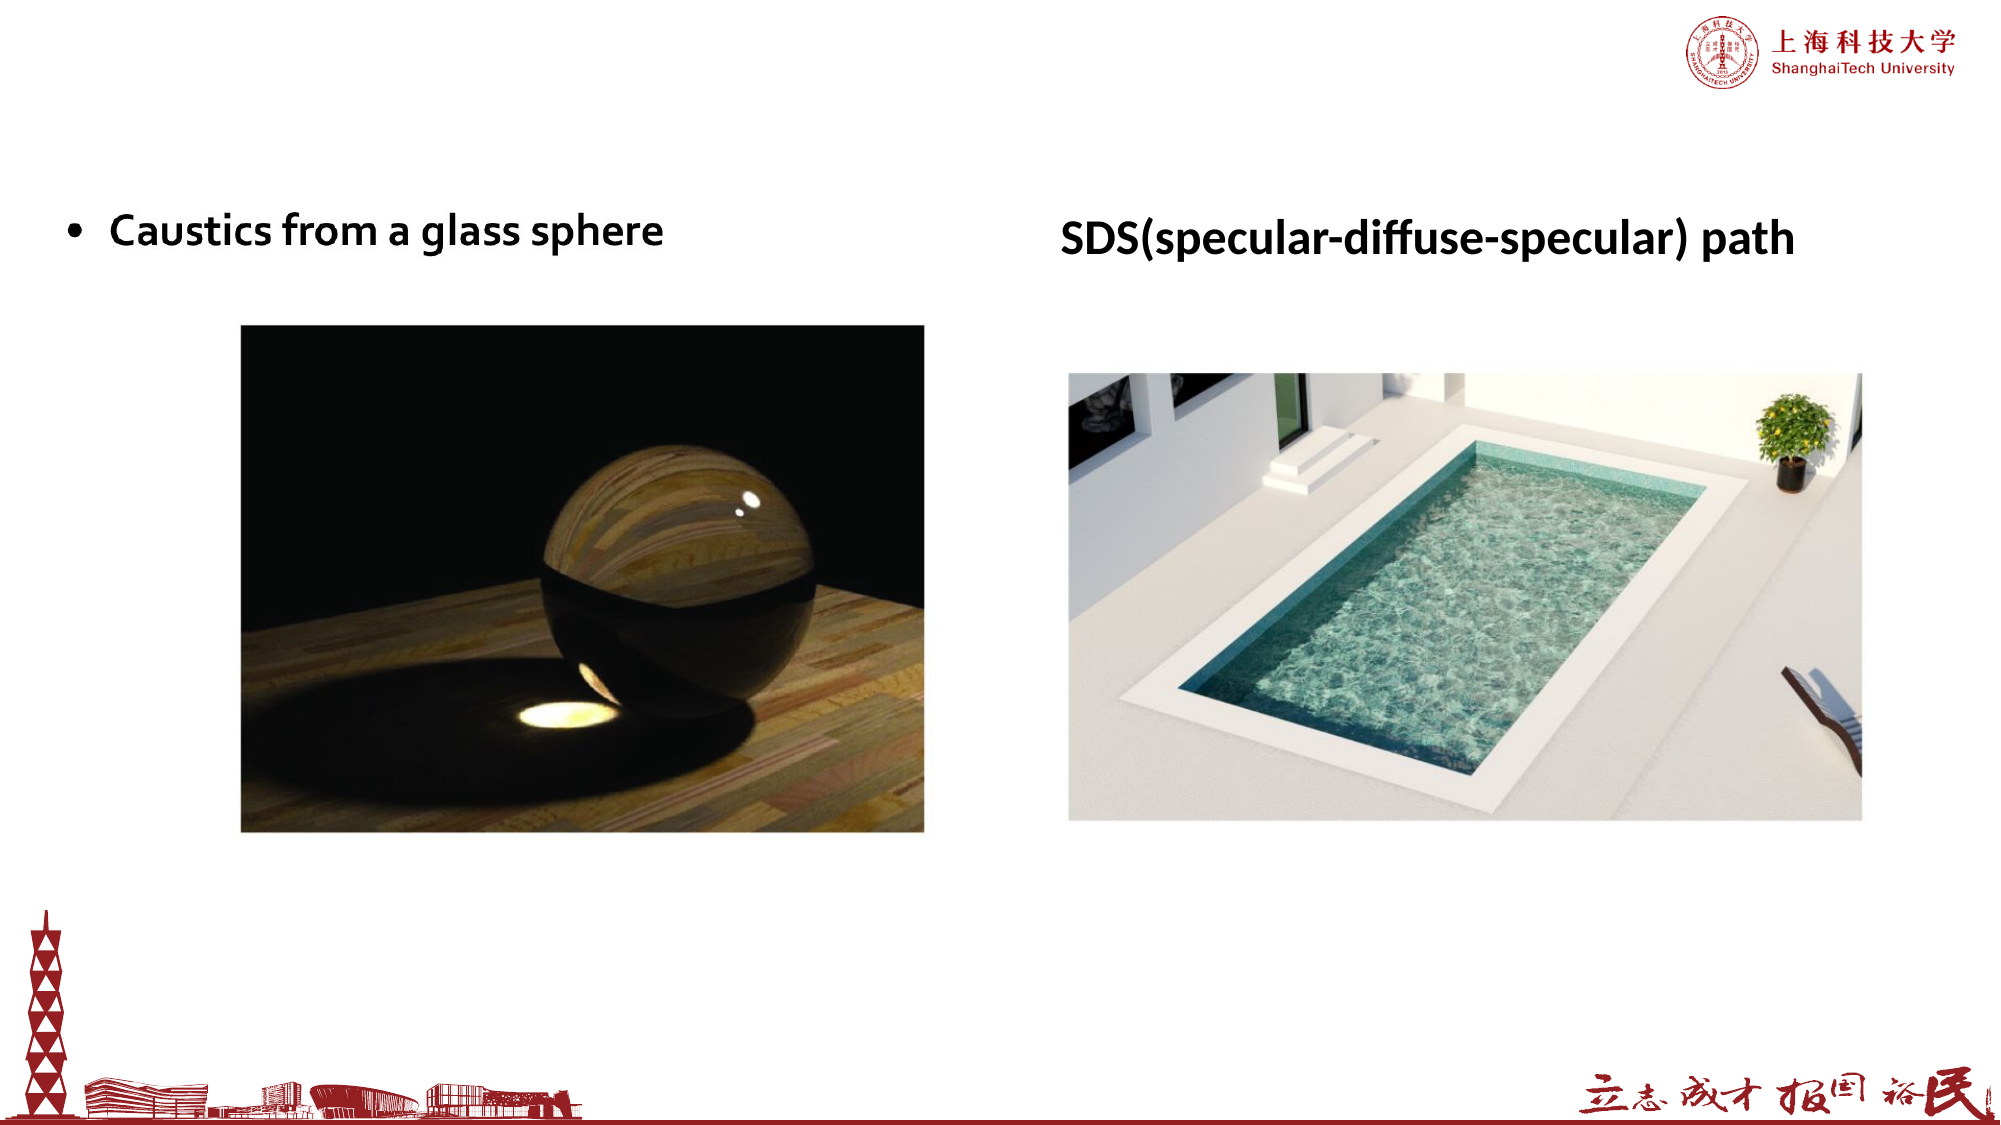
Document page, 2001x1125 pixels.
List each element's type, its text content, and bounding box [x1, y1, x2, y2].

picture [1033, 348, 1891, 830]
text_box SDS(specular-diffuse-specular) path [1045, 197, 1862, 272]
picture [1686, 16, 1955, 89]
picture [45, 204, 1015, 841]
